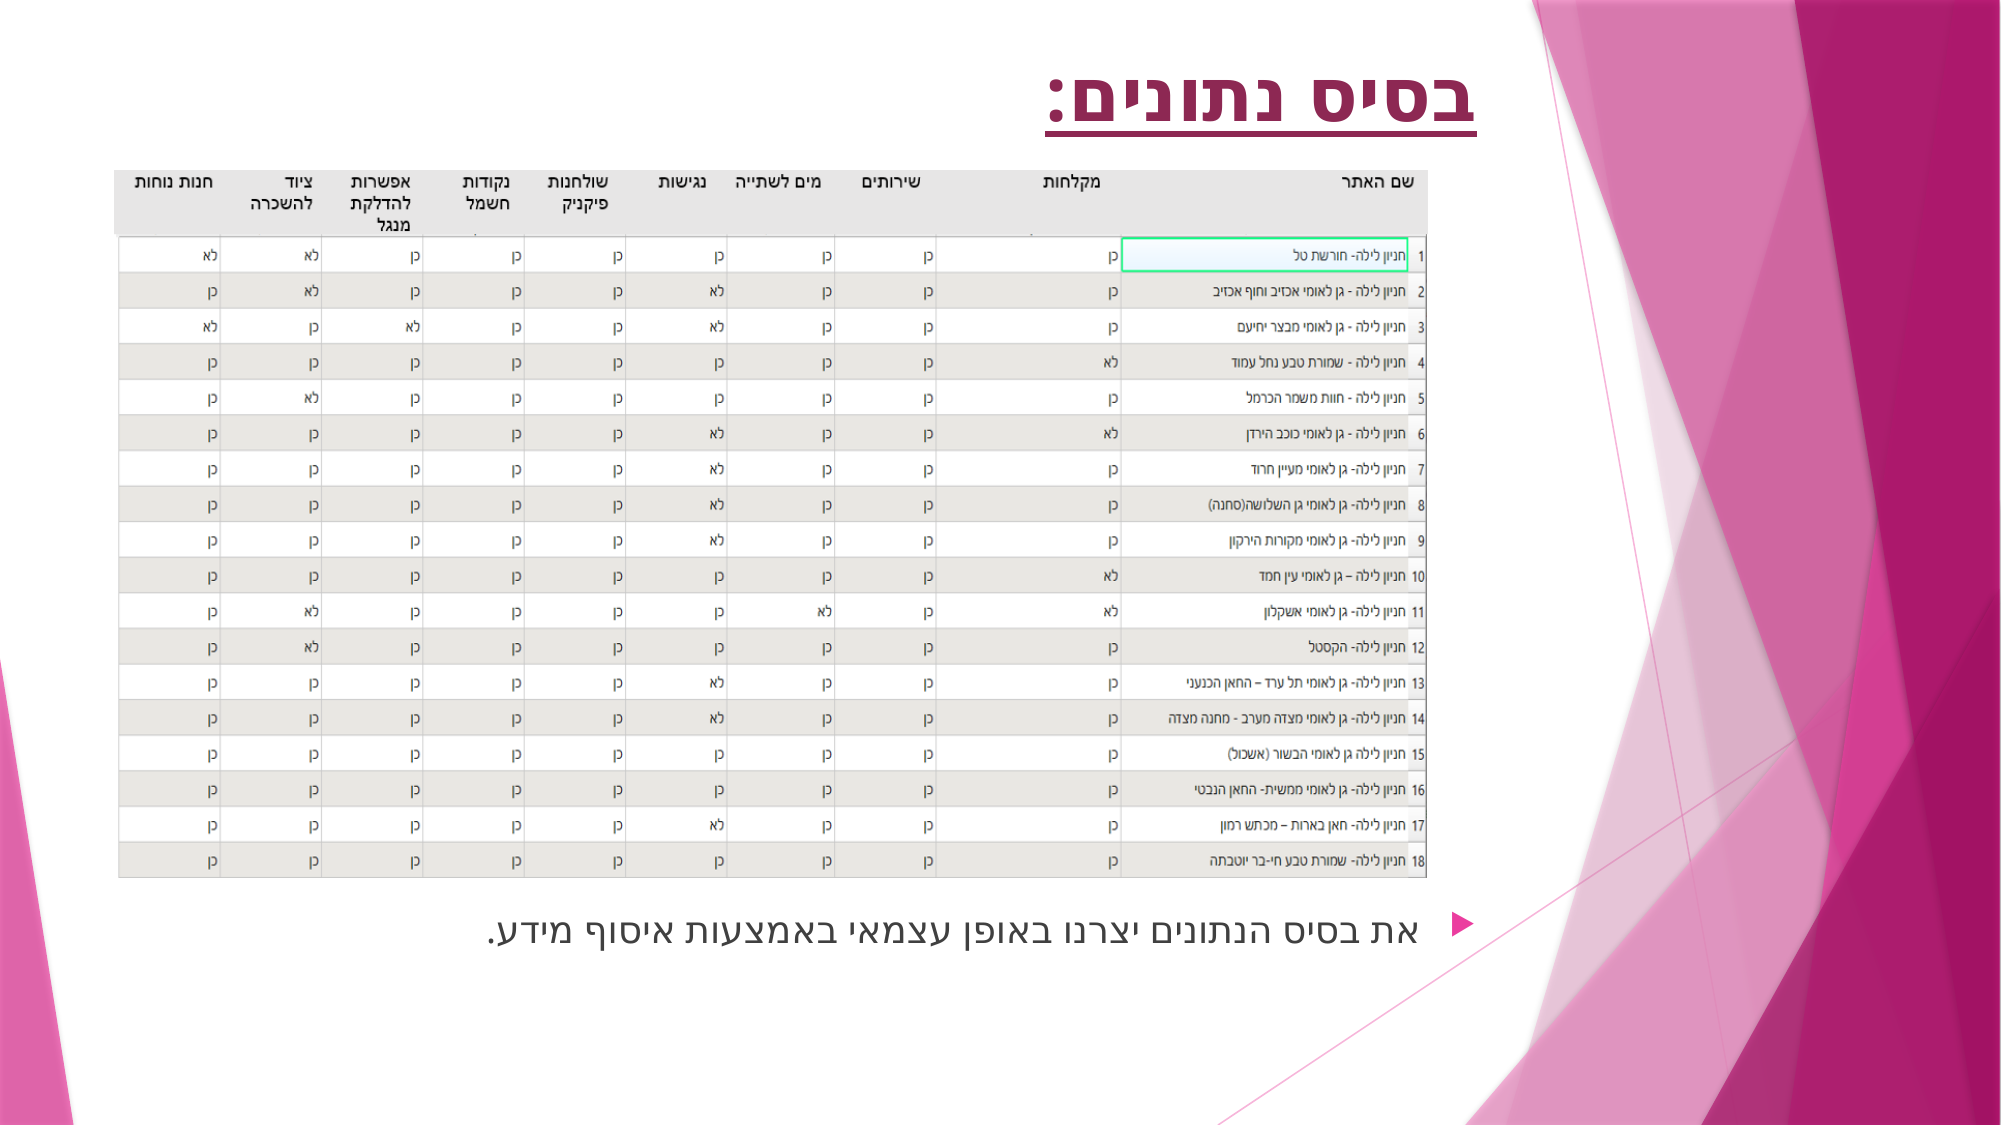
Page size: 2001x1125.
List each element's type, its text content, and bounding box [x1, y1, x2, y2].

title בסיס נתונים: [0, 39, 1493, 327]
picture [113, 169, 1430, 879]
list את בסיס הנתונים יצרנו באופן עצמאי באמצעות איסוף מידע. [101, 898, 1493, 1066]
